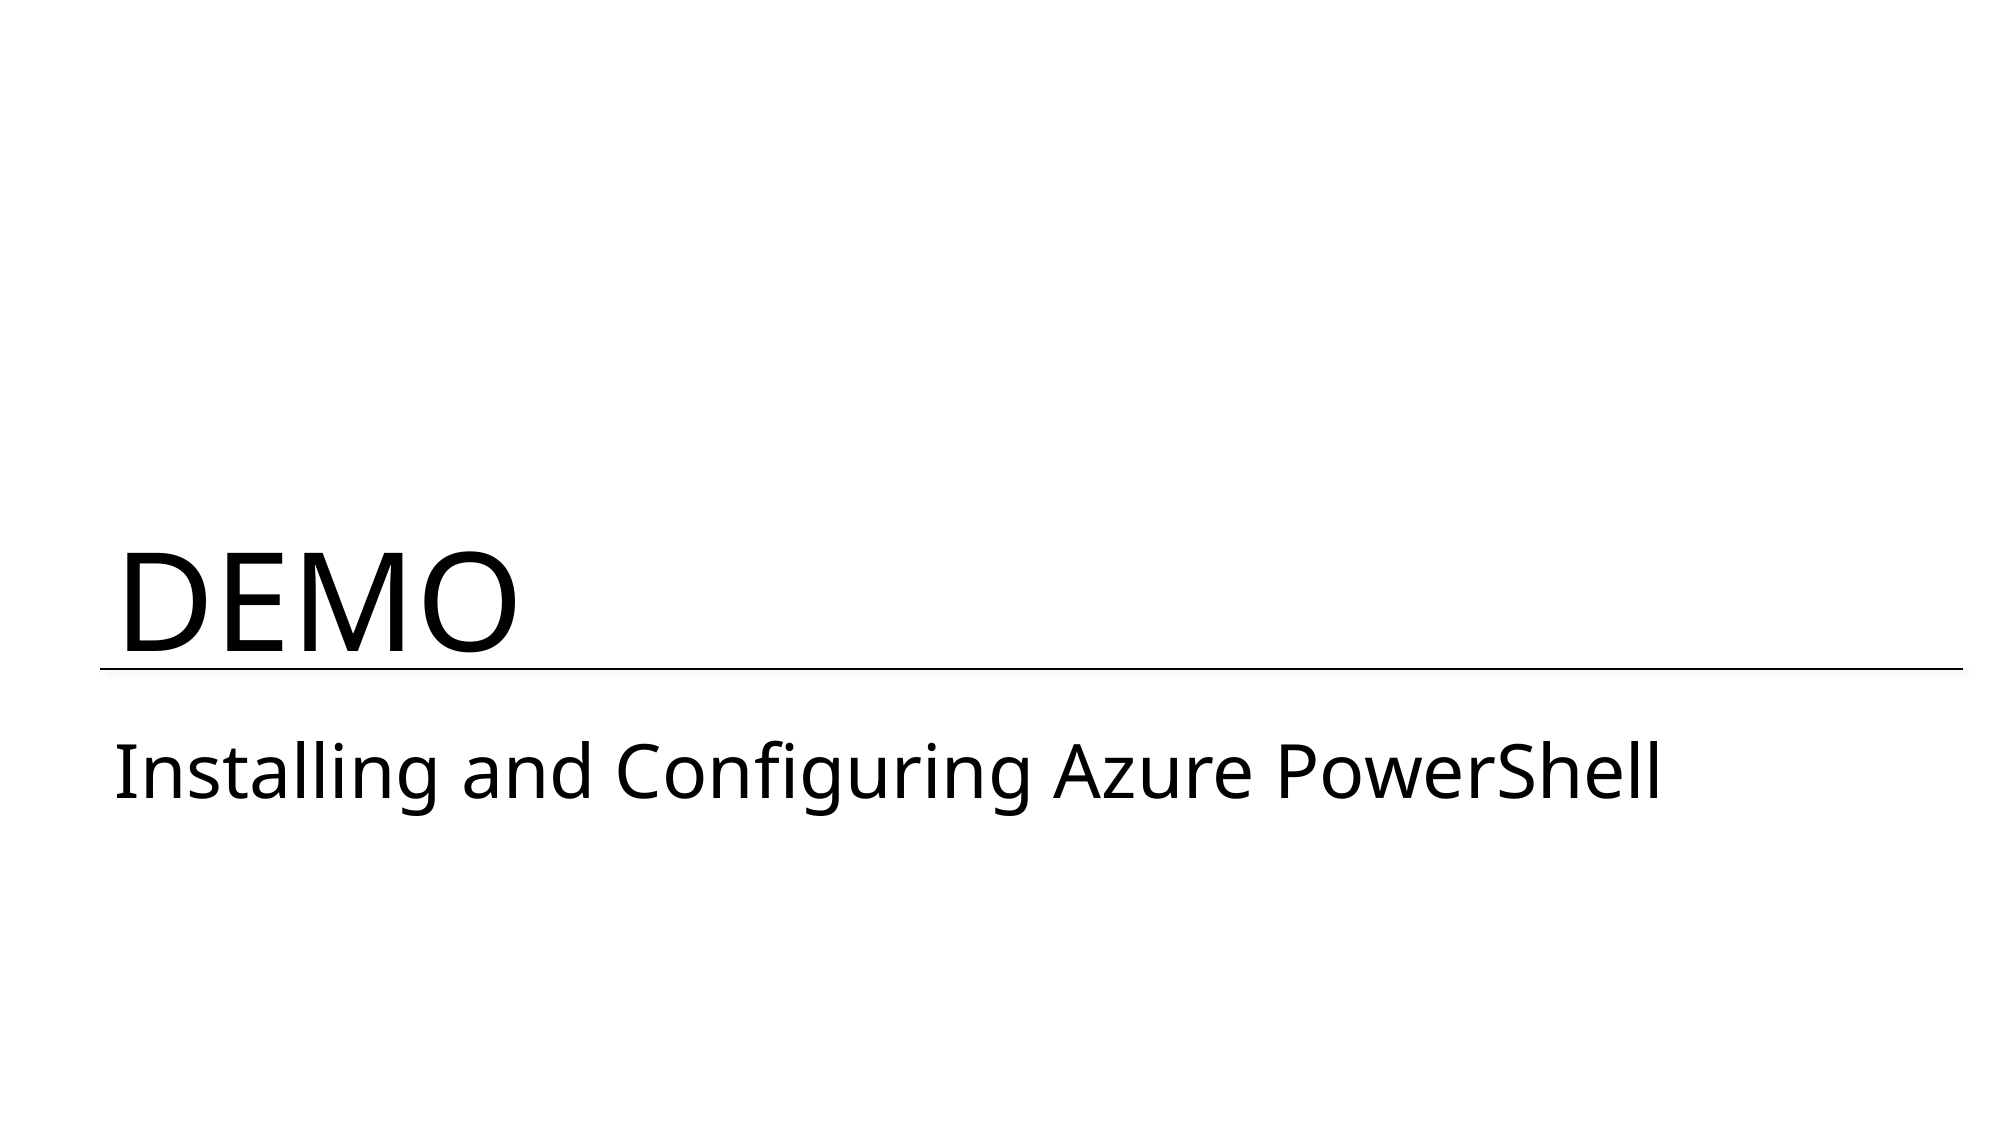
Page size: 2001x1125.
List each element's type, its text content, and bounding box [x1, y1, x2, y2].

title Installing and Configuring Azure PowerShell [99, 733, 1976, 1009]
